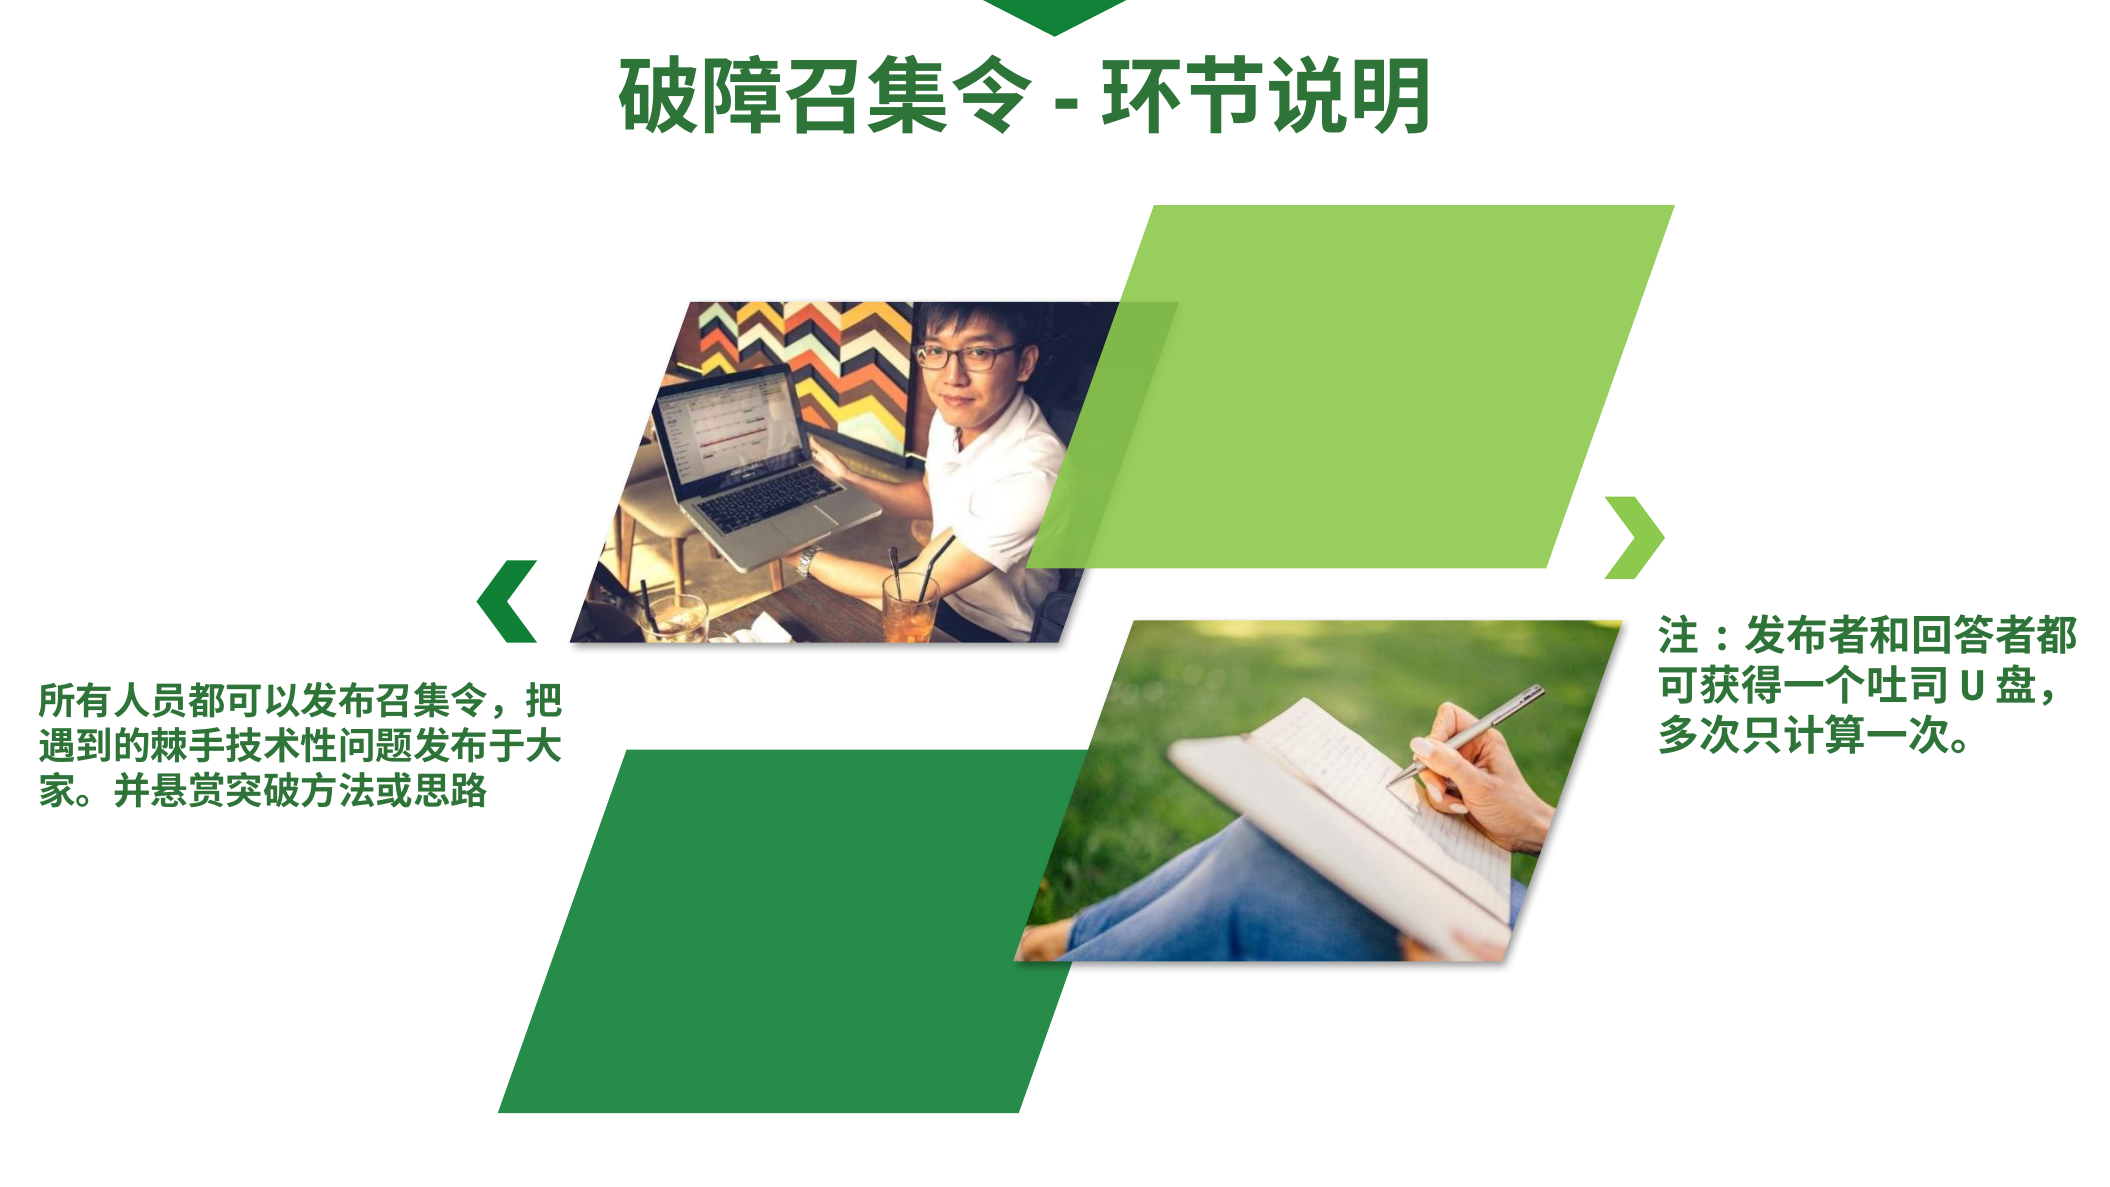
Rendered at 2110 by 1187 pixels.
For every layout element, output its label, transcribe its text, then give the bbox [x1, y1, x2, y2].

text_box [568, 300, 1118, 644]
text_box [496, 748, 1087, 1115]
text_box 所有人员都可以发布召集令，把遇到的棘手技术性问题发布于大家。并悬赏突破方法或思路 [23, 669, 596, 820]
text_box [980, 0, 1129, 38]
text_box [475, 559, 540, 644]
text_box 注:发布者和回答者都可获得一个吐司U盘，多次只计算一次。 [1643, 601, 2104, 767]
text_box [1011, 619, 1625, 963]
text_box 破障召集令-环节说明 [602, 35, 1448, 151]
text_box [1023, 204, 1677, 570]
text_box [1602, 495, 1667, 580]
